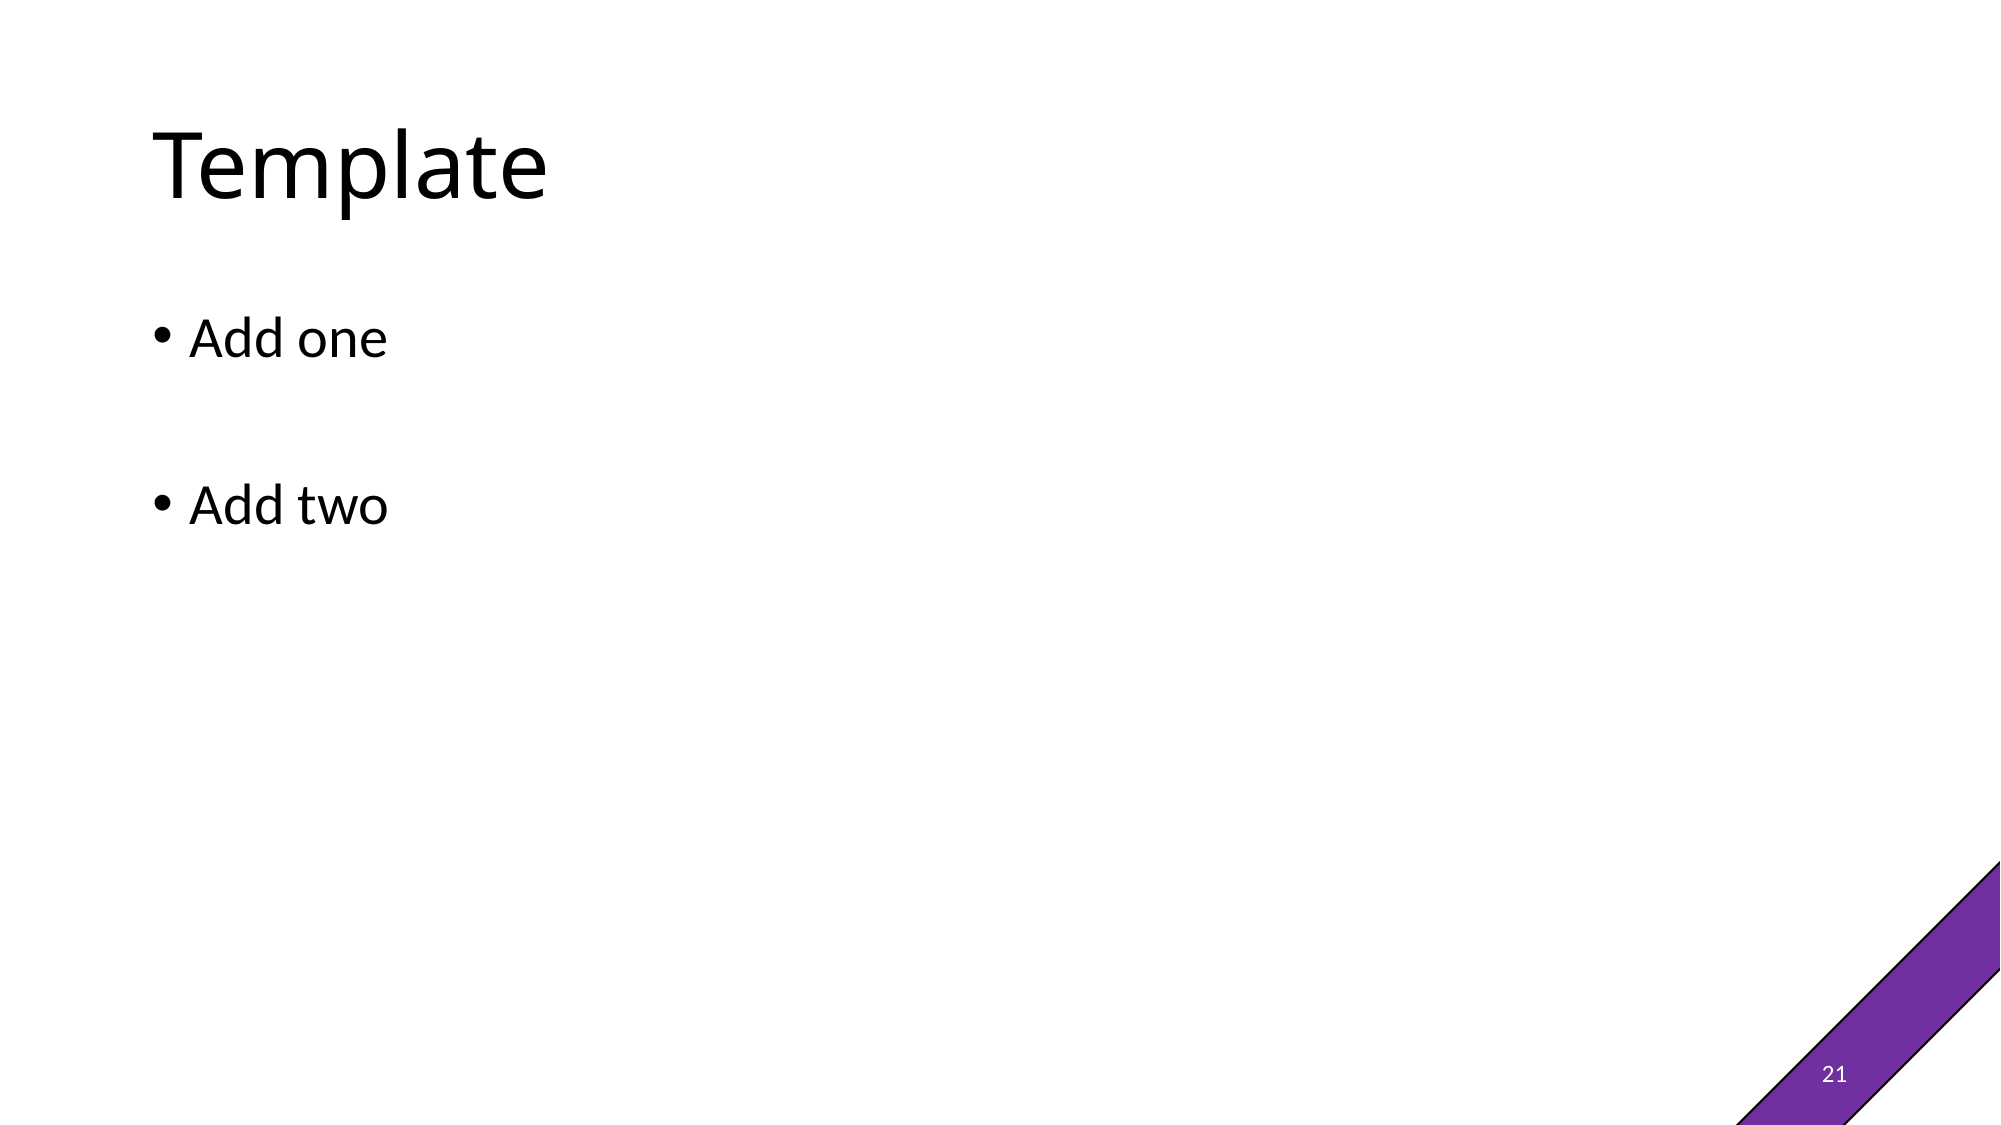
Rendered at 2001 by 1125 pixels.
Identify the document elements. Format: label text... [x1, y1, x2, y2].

text_box [1735, 860, 2000, 1125]
title Template [137, 59, 1863, 278]
slide_number 21 [1412, 1042, 1863, 1103]
list Add one Add two [137, 299, 1863, 1014]
